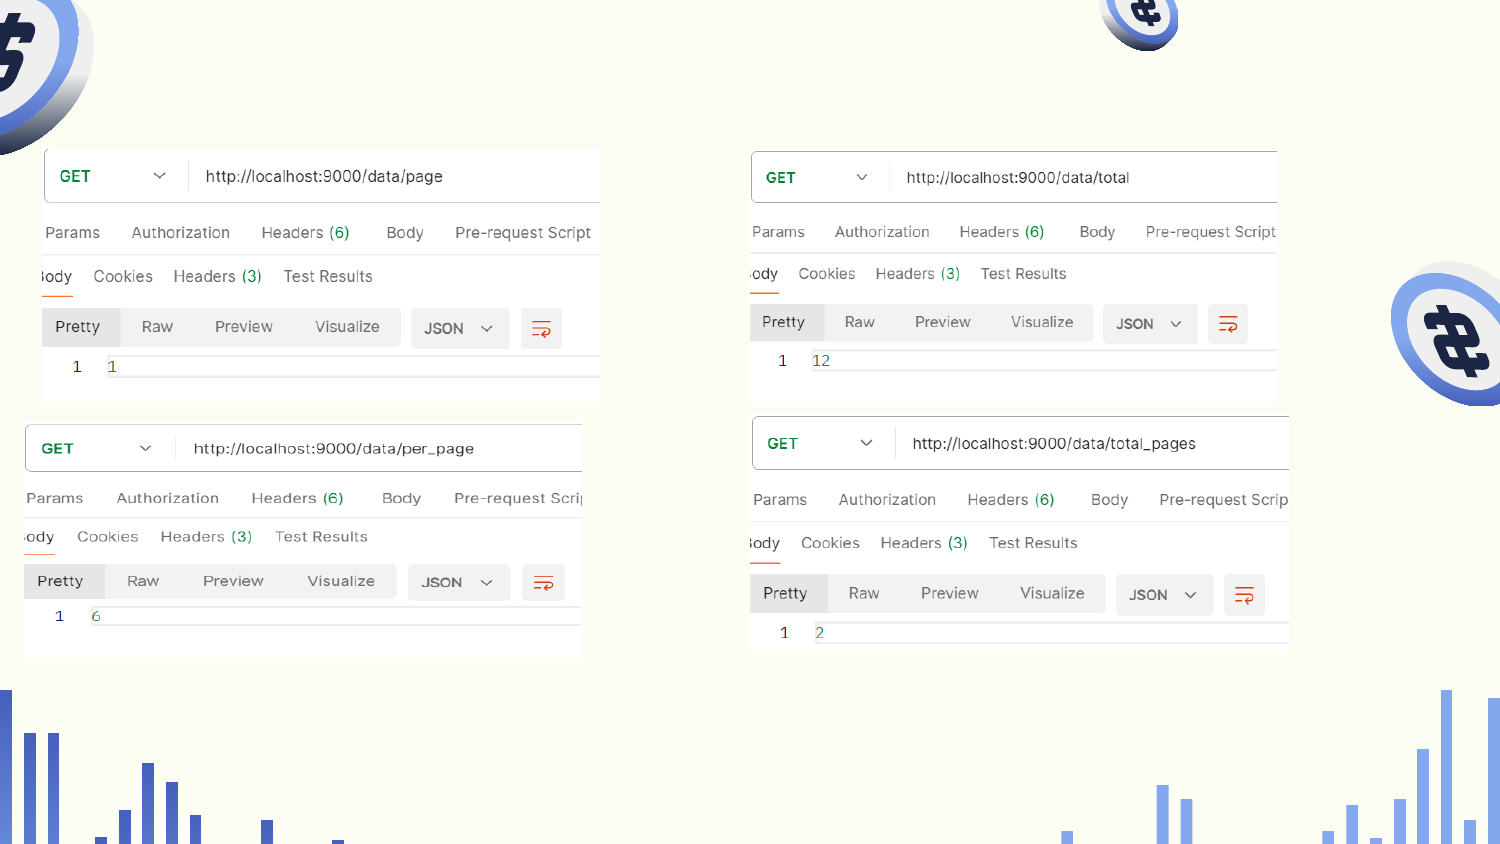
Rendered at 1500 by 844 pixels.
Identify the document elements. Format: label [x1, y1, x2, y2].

picture [749, 149, 1277, 402]
picture [749, 413, 1289, 650]
picture [24, 421, 582, 658]
picture [42, 149, 600, 402]
